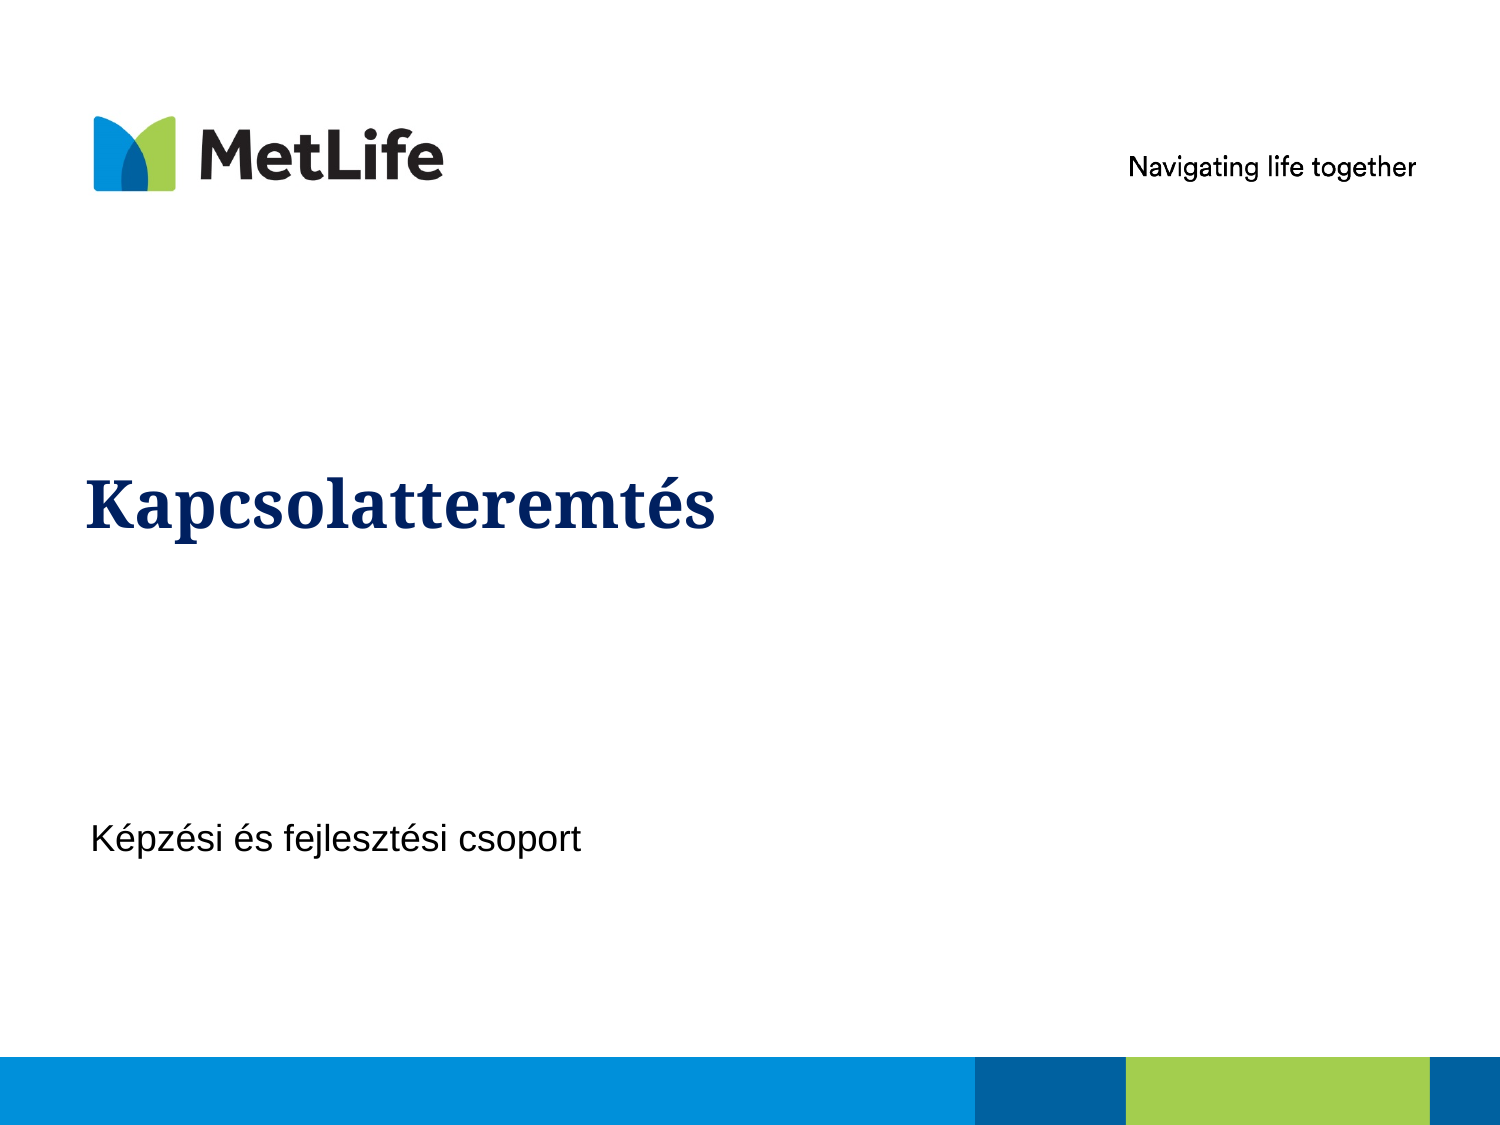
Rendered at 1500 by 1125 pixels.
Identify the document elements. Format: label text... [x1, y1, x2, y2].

title Kapcsolatteremtés [74, 456, 1466, 584]
list Képzési és fejlesztési csoport [79, 812, 1010, 862]
picture [88, 110, 450, 196]
picture [1130, 155, 1416, 182]
